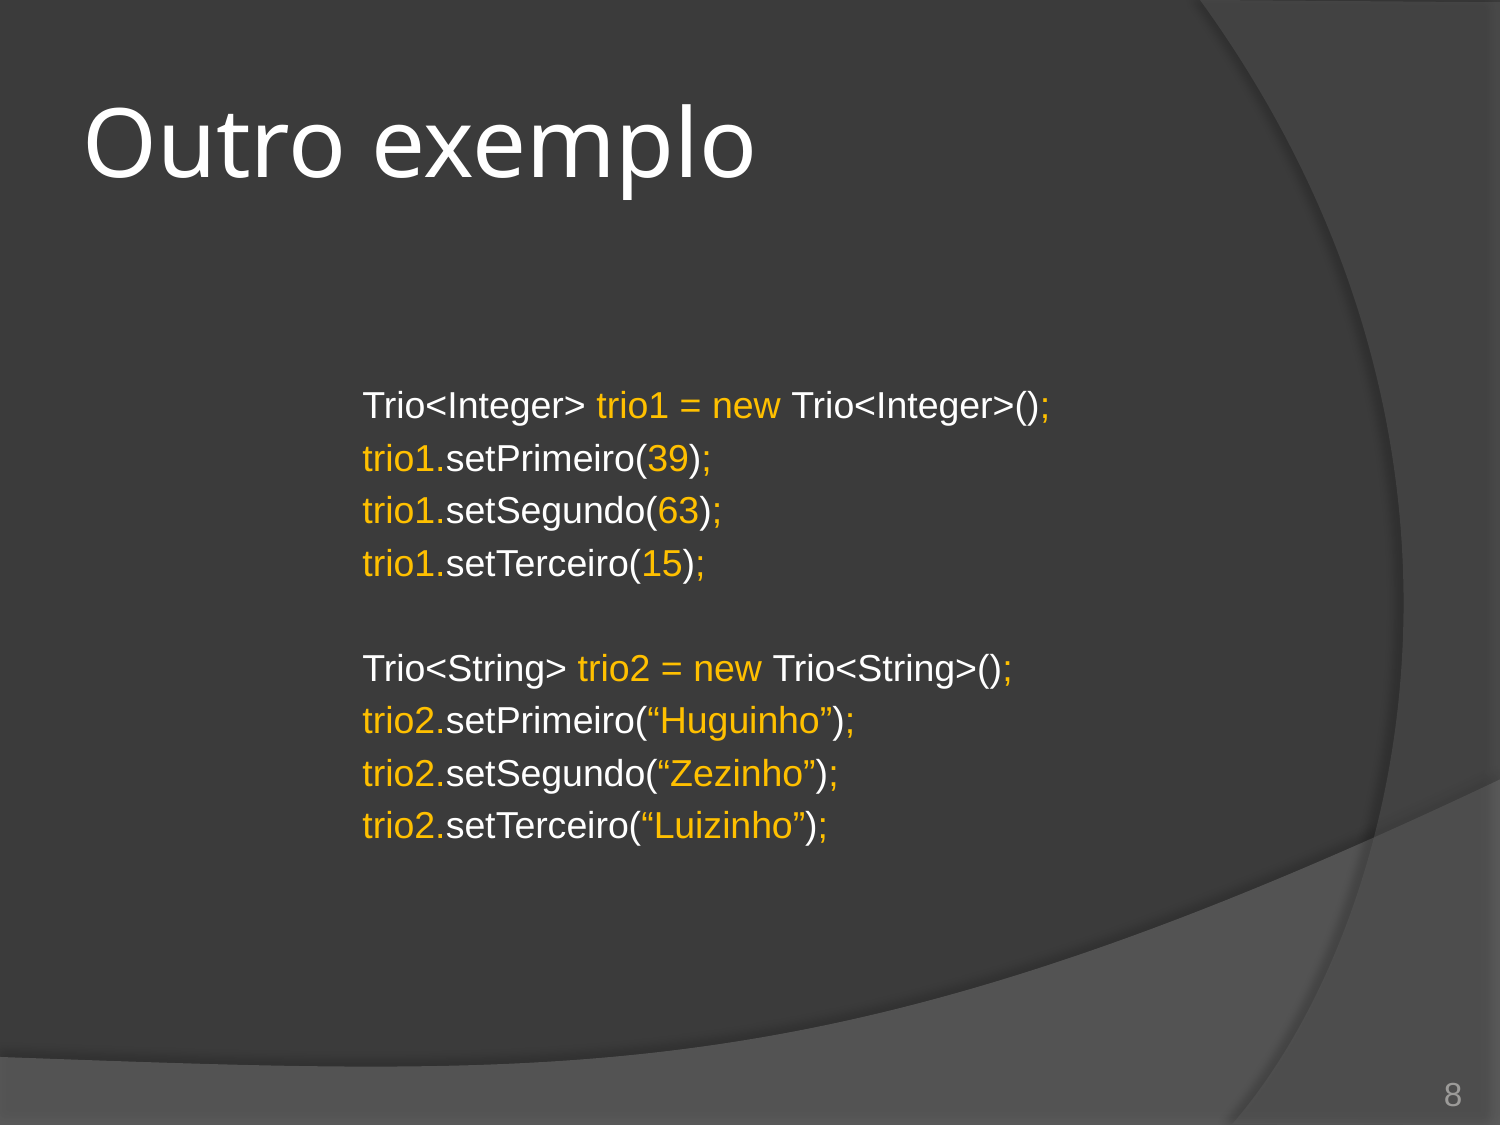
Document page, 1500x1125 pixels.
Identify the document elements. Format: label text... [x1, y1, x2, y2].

slide_number 8 [1337, 1053, 1463, 1114]
list Trio<Integer> trio1 = new Trio<Integer>(); trio1.setPrimeiro(39); trio1.setSegundo(63); trio1.setTerceiro(15); Trio<String> trio2 = new Trio<String>(); trio2.setPrimeiro(“Huguinho”); trio2.setSegundo(“Zezinho”); trio2.setTerceiro(“Luizinho”); [346, 373, 1141, 1006]
title Outro exemplo [74, 44, 1301, 233]
